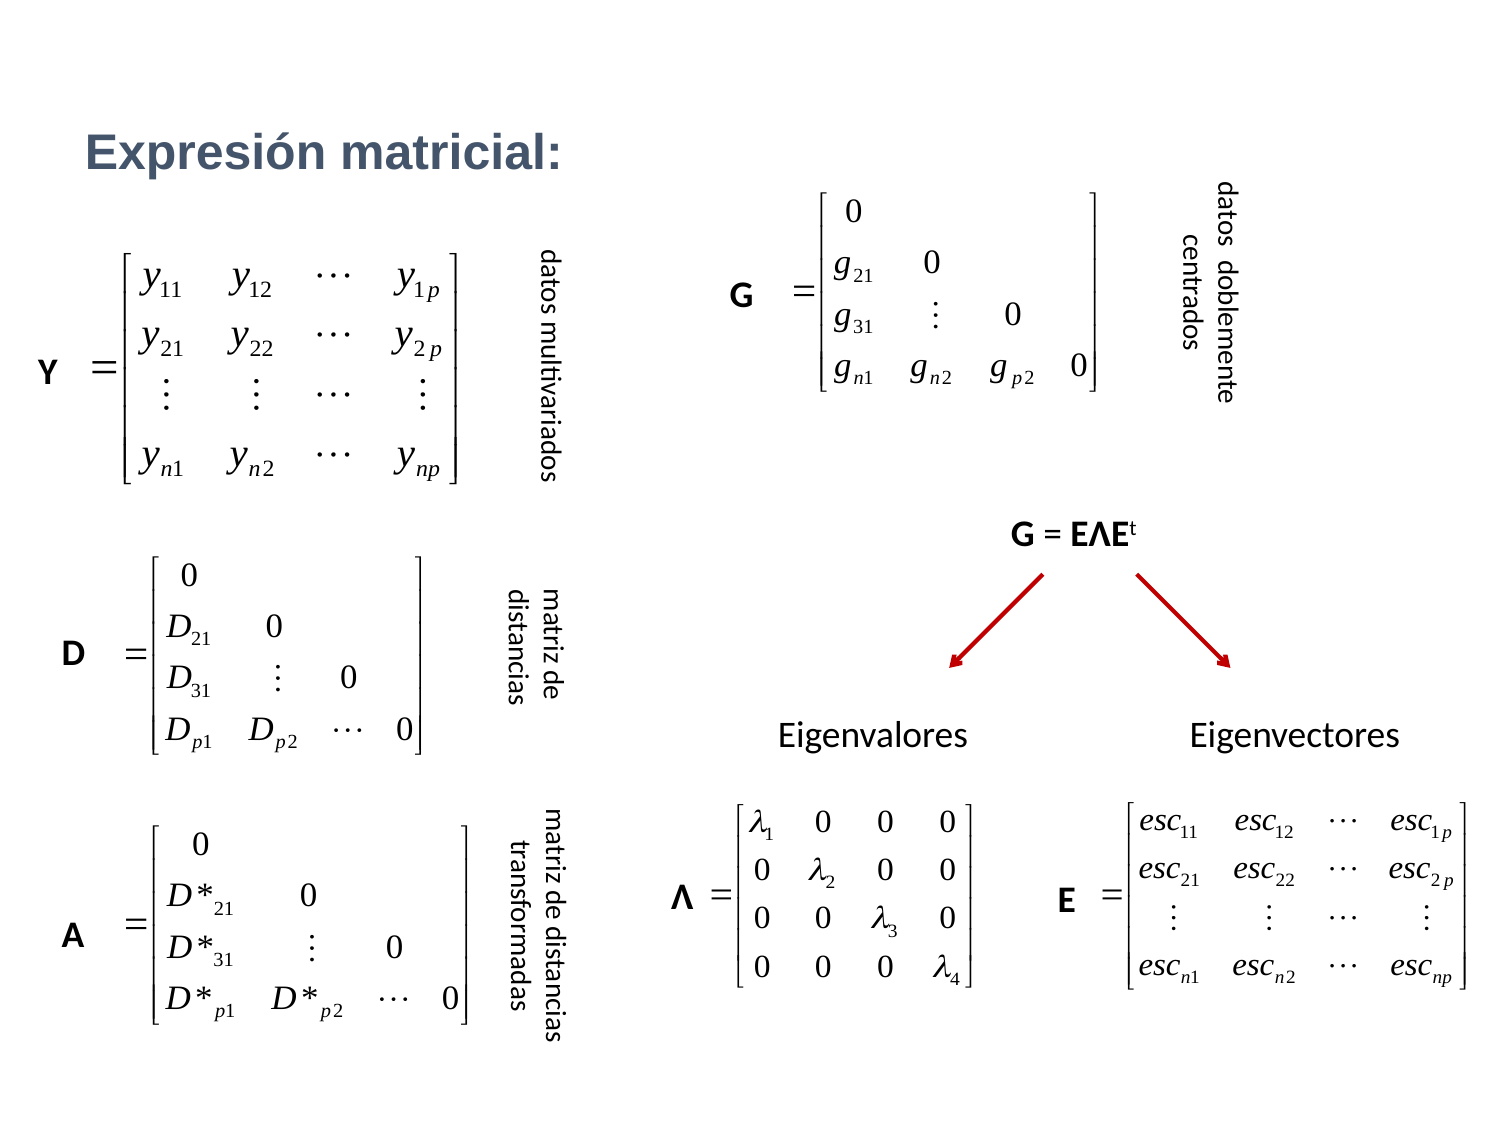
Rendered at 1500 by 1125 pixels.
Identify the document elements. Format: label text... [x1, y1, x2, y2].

text_box G [714, 262, 785, 323]
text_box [81, 246, 472, 493]
text_box Eigenvectores [1148, 703, 1442, 763]
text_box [117, 550, 434, 762]
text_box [703, 796, 983, 997]
text_box A [46, 902, 117, 963]
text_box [1136, 574, 1231, 668]
text_box matriz de distancias transformadas [497, 773, 583, 1079]
text_box Y [23, 339, 81, 400]
text_box matriz de distancias [495, 538, 581, 750]
text_box Expresión matricial: [70, 111, 727, 187]
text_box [949, 574, 1043, 668]
text_box Λ [656, 864, 703, 925]
text_box D [46, 621, 106, 726]
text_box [785, 187, 1111, 399]
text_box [1094, 796, 1477, 997]
text_box Eigenvalores [726, 703, 1020, 763]
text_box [117, 820, 480, 1032]
text_box datos doblemente centrados [1170, 163, 1255, 422]
text_box datos multivariados [528, 234, 578, 516]
text_box E [1042, 867, 1094, 927]
text_box G = EΛEt [996, 501, 1207, 562]
